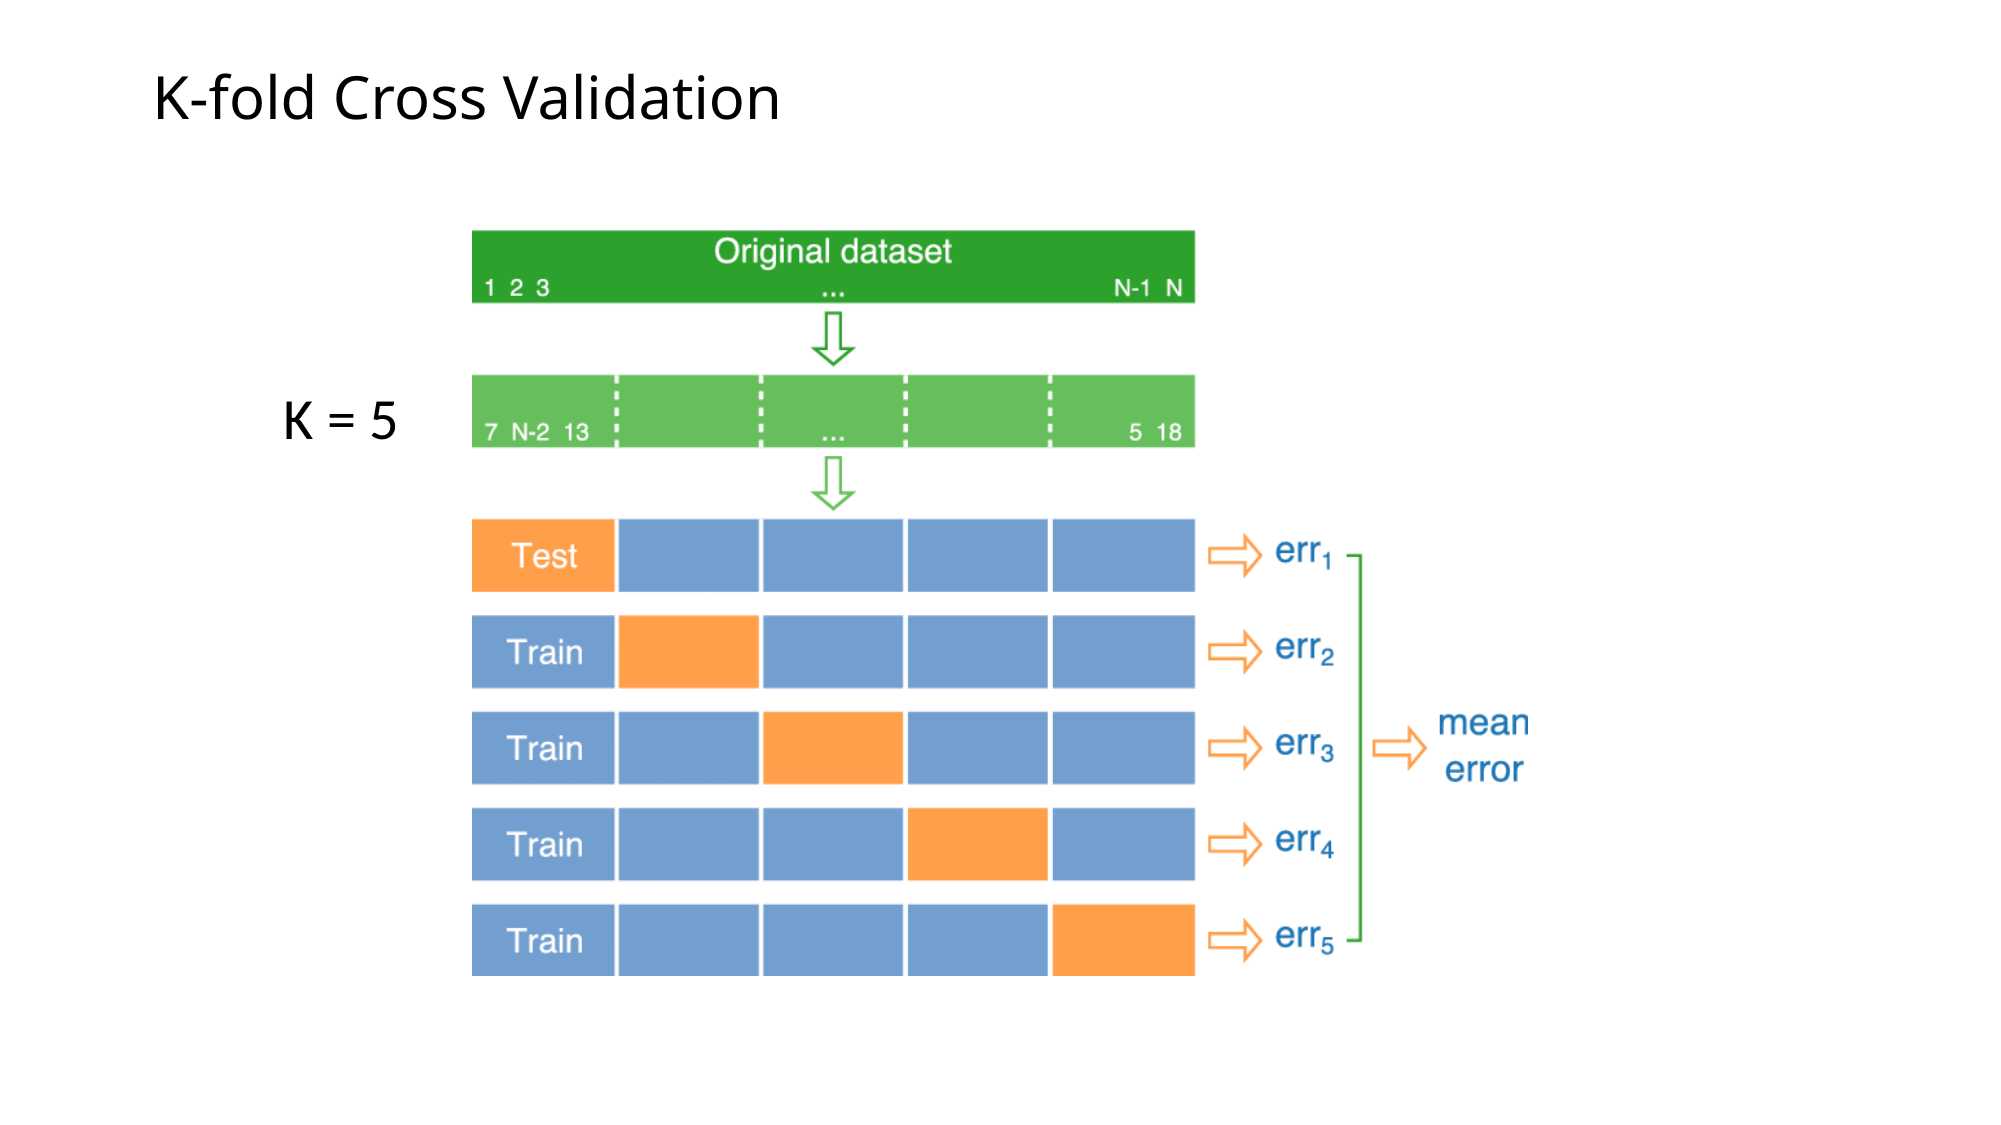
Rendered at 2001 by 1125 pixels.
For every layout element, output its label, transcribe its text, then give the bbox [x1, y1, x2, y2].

title K-fold Cross Validation [137, 59, 1863, 141]
picture [472, 230, 1528, 976]
text_box K = 5 [268, 373, 414, 459]
